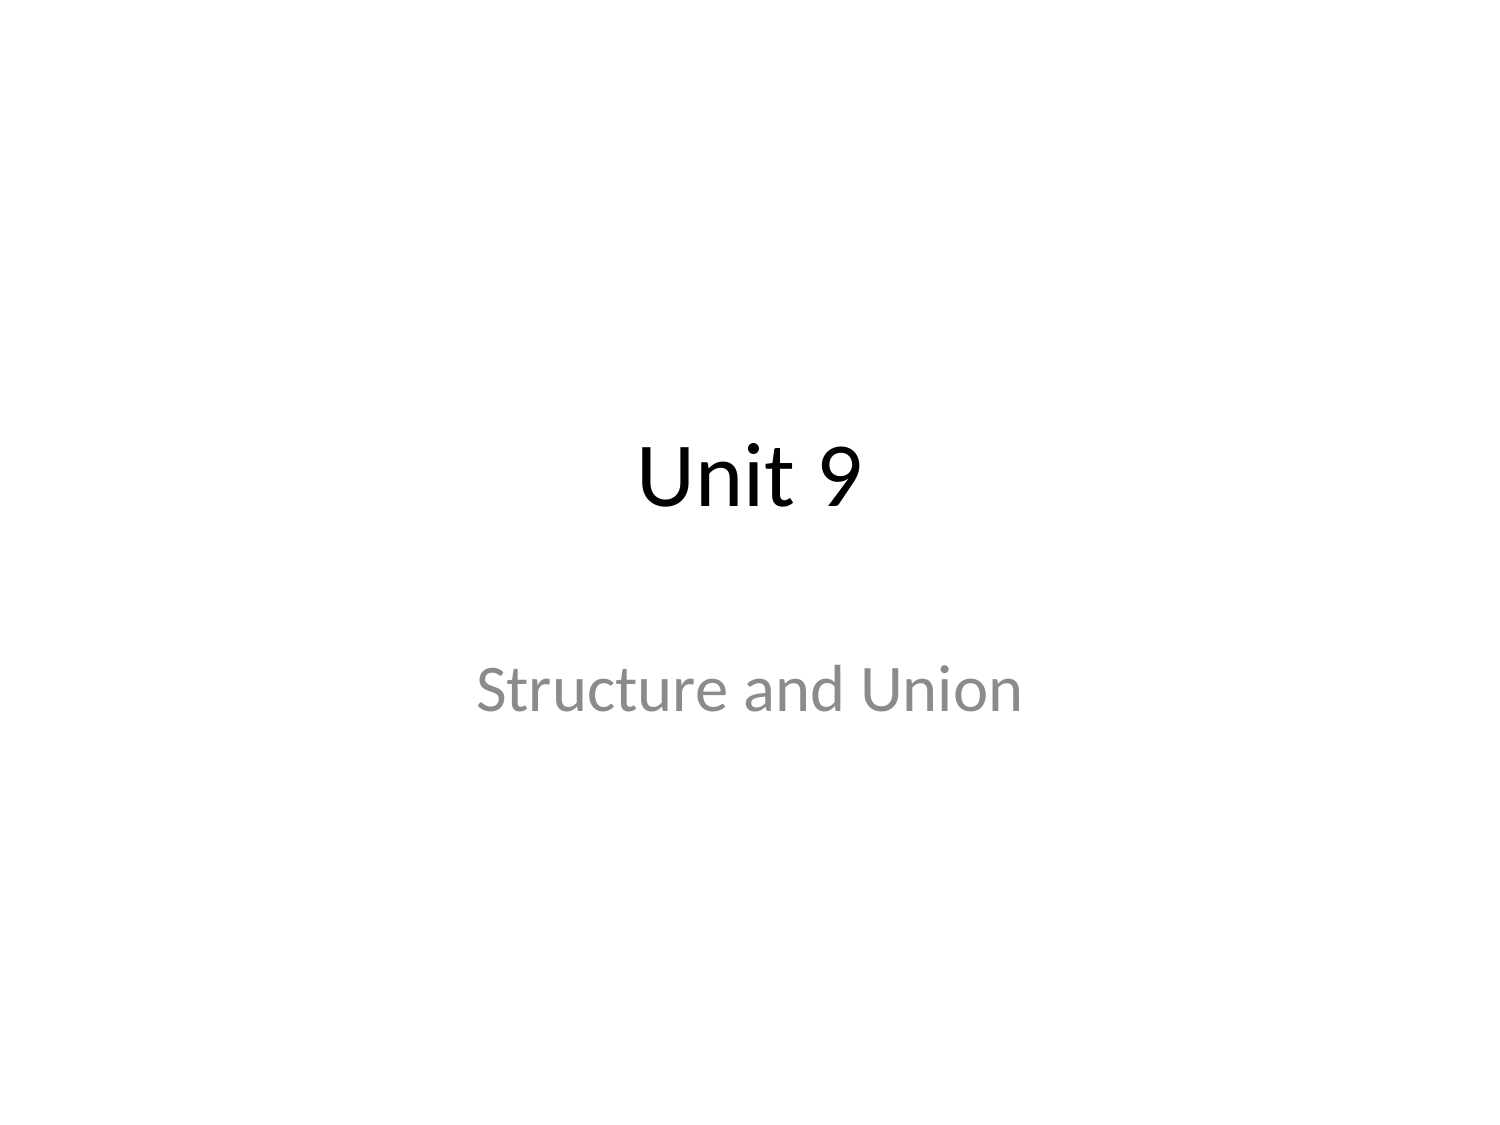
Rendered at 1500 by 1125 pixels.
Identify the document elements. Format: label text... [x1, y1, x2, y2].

title Unit 9 [112, 349, 1388, 591]
subtitle Structure and Union [225, 637, 1275, 925]
